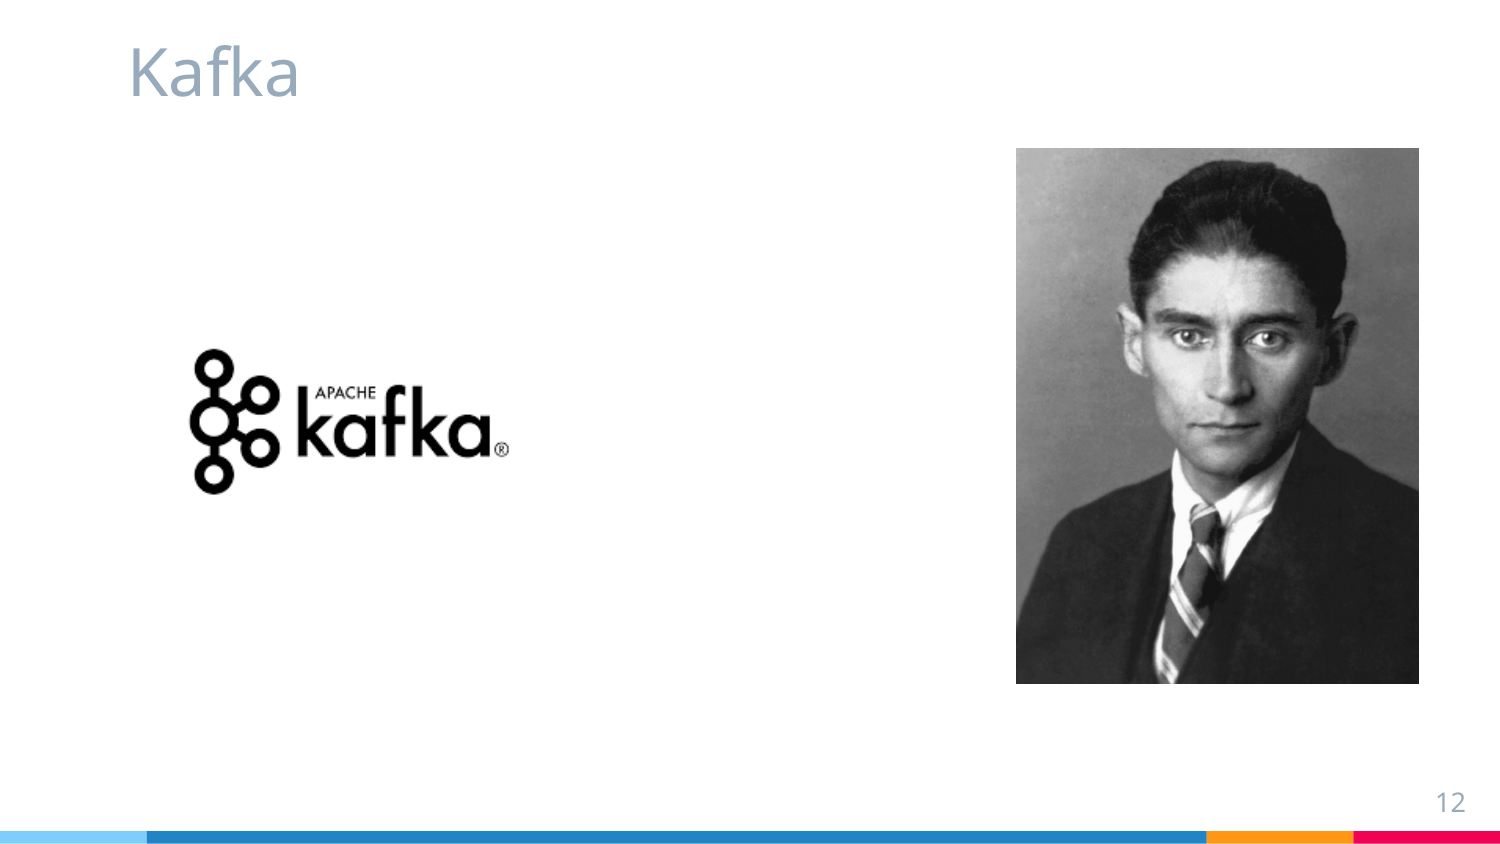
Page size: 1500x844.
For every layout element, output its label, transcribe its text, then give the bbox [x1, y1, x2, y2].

picture [170, 245, 523, 598]
picture [1016, 148, 1419, 684]
title Kafka [112, 49, 1173, 125]
slide_number ‹#› [1391, 770, 1482, 822]
